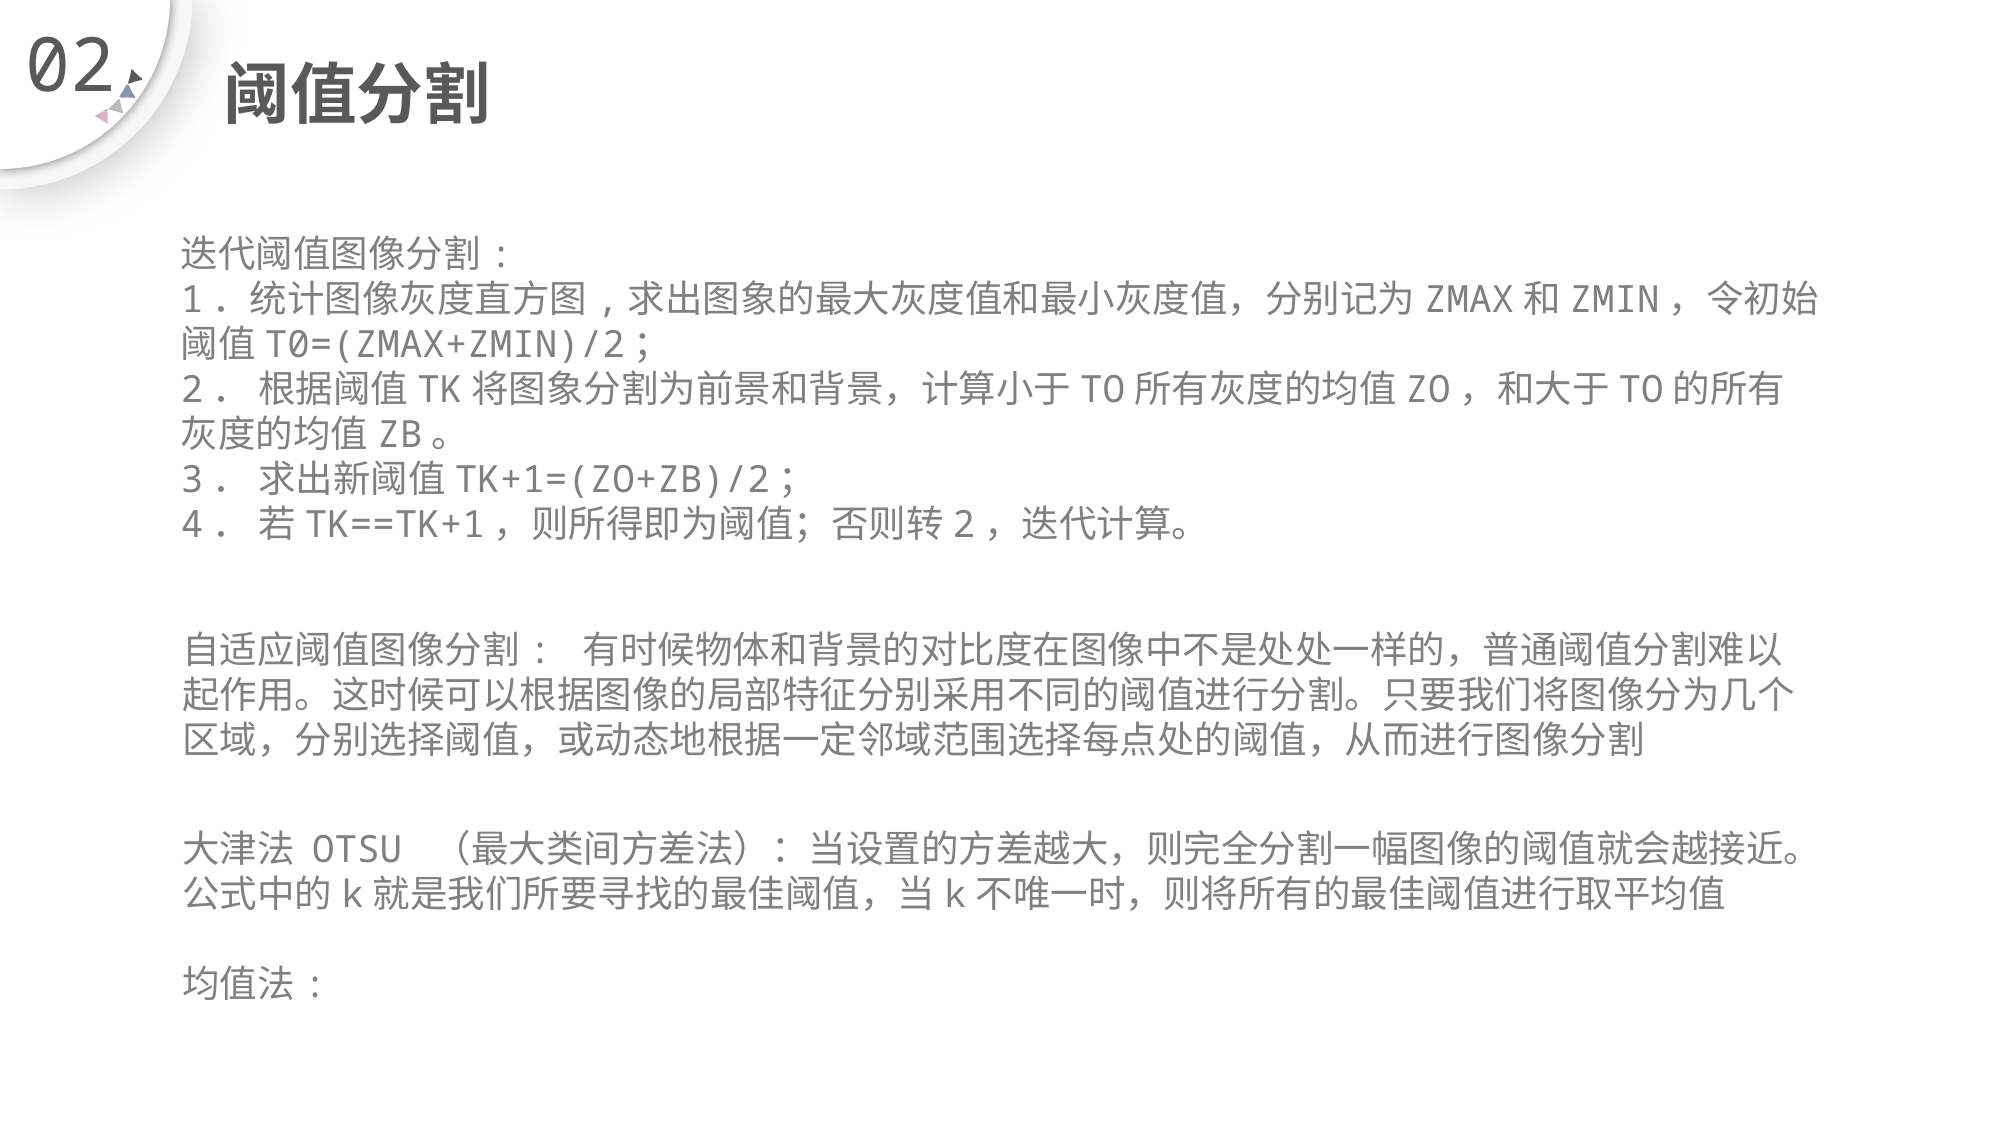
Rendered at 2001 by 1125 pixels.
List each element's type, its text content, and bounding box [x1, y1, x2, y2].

text_box 迭代阈值图像分割: 1．统计图像灰度直方图,求出图象的最大灰度值和最小灰度值，分别记为ZMAX和ZMIN，令初始阈值T0=(ZMAX+ZMIN)/2； 2． 根据阈值TK将图象分割为前景和背景，计算小于TO所有灰度的均值ZO，和大于TO的所有灰度的均值ZB。 3． 求出新阈值TK+1=(ZO+ZB)/2； 4． 若TK==TK+1，则所得即为阈值；否则转2，迭代计算。 [166, 222, 1834, 553]
text_box 均值法: [167, 952, 998, 1013]
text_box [5, 8, 136, 115]
text_box 大津法 OTSU （最大类间方差法）：当设置的方差越大，则完全分割一幅图像的阈值就会越接近。公式中的k就是我们所要寻找的最佳阈值，当k不唯一时，则将所有的最佳阈值进行取平均值 [167, 817, 1805, 922]
text_box 自适应阈值图像分割: 有时候物体和背景的对比度在图像中不是处处一样的，普通阈值分割难以起作用。这时候可以根据图像的局部特征分别采用不同的阈值进行分割。只要我们将图像分为几个区域，分别选择阈值，或动态地根据一定邻域范围选择每点处的阈值，从而进行图像分割 [167, 618, 1834, 769]
text_box 阈值分割 [208, 61, 1136, 141]
